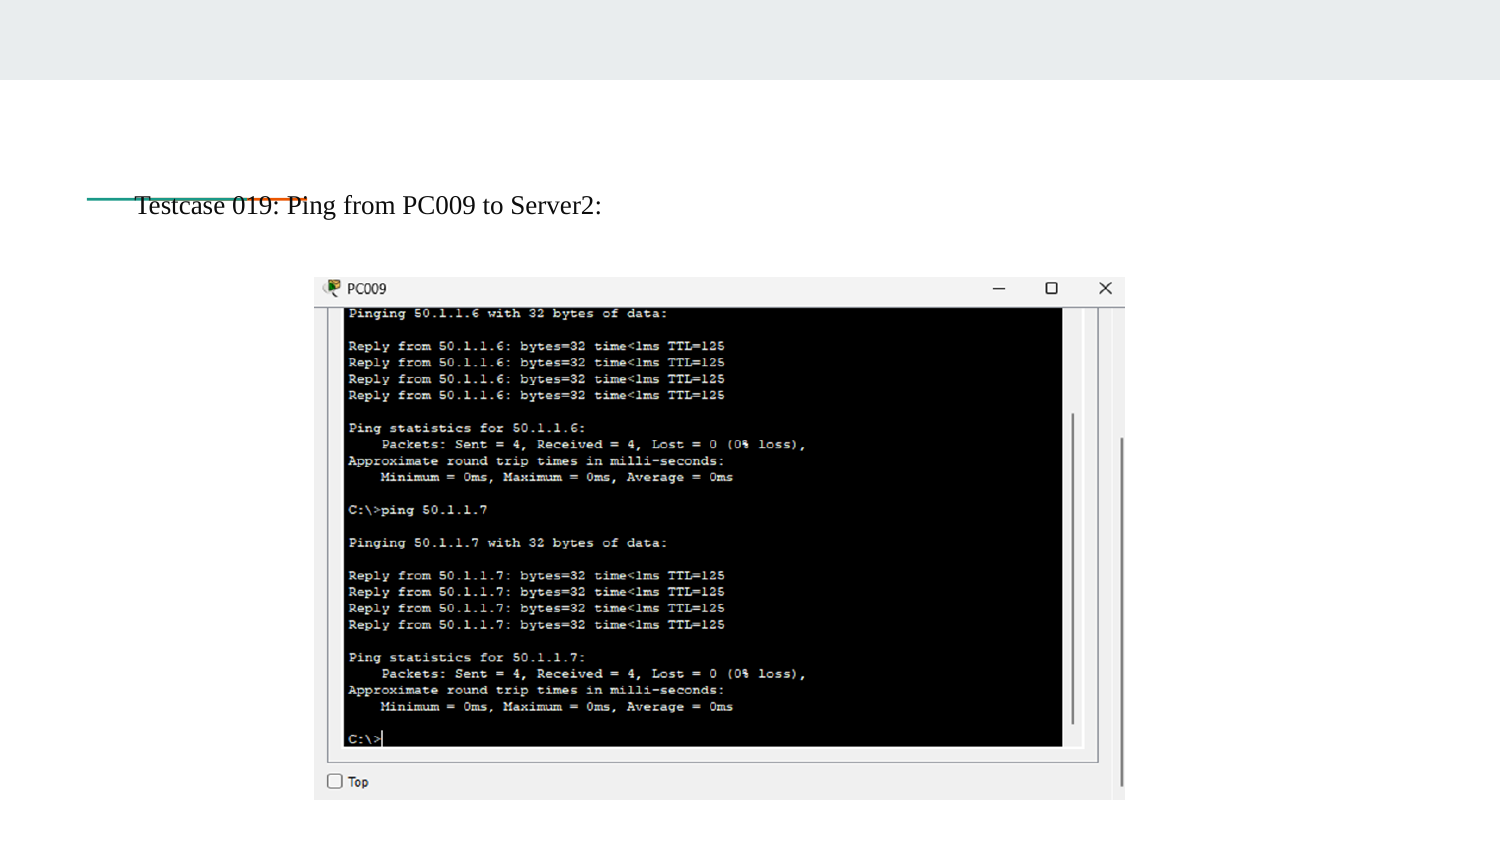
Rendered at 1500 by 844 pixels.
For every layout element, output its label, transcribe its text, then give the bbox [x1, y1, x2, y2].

picture [314, 277, 1125, 800]
list Testcase 019: Ping from PC009 to Server2: [119, 167, 1381, 539]
